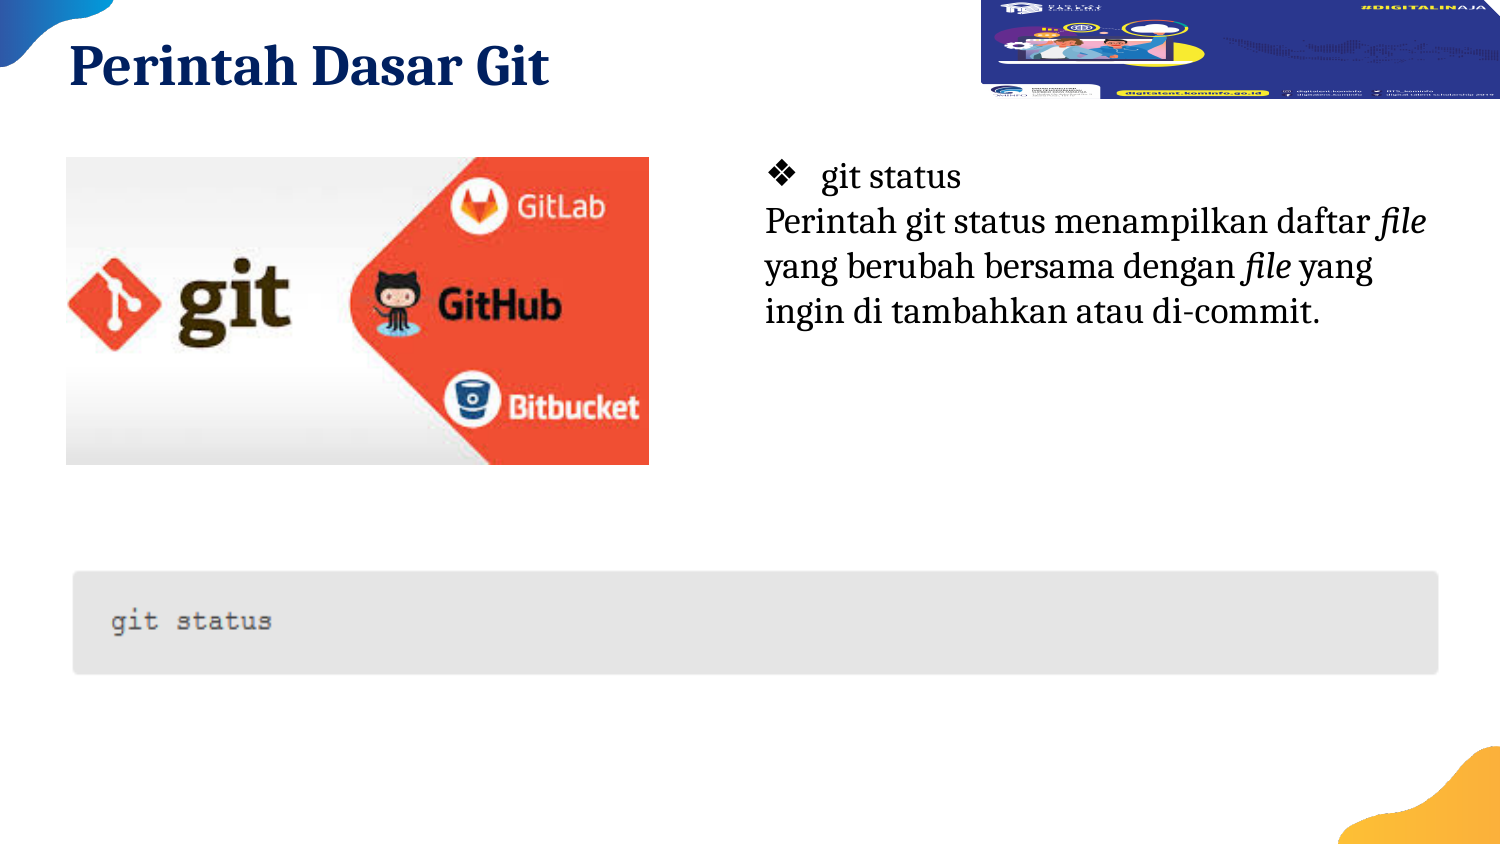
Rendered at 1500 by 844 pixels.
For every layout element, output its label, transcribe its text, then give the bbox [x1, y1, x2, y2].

picture [65, 563, 1446, 687]
picture [65, 157, 649, 465]
picture [980, 0, 1500, 100]
picture [0, 0, 115, 73]
text_box Perintah Dasar Git [54, 19, 977, 105]
picture [1335, 738, 1500, 844]
text_box git status Perintah git status menampilkan daftar file yang berubah bersama dengan file yang ingin di tambahkan atau di-commit. [750, 143, 1443, 339]
text_box [54, 143, 1443, 789]
